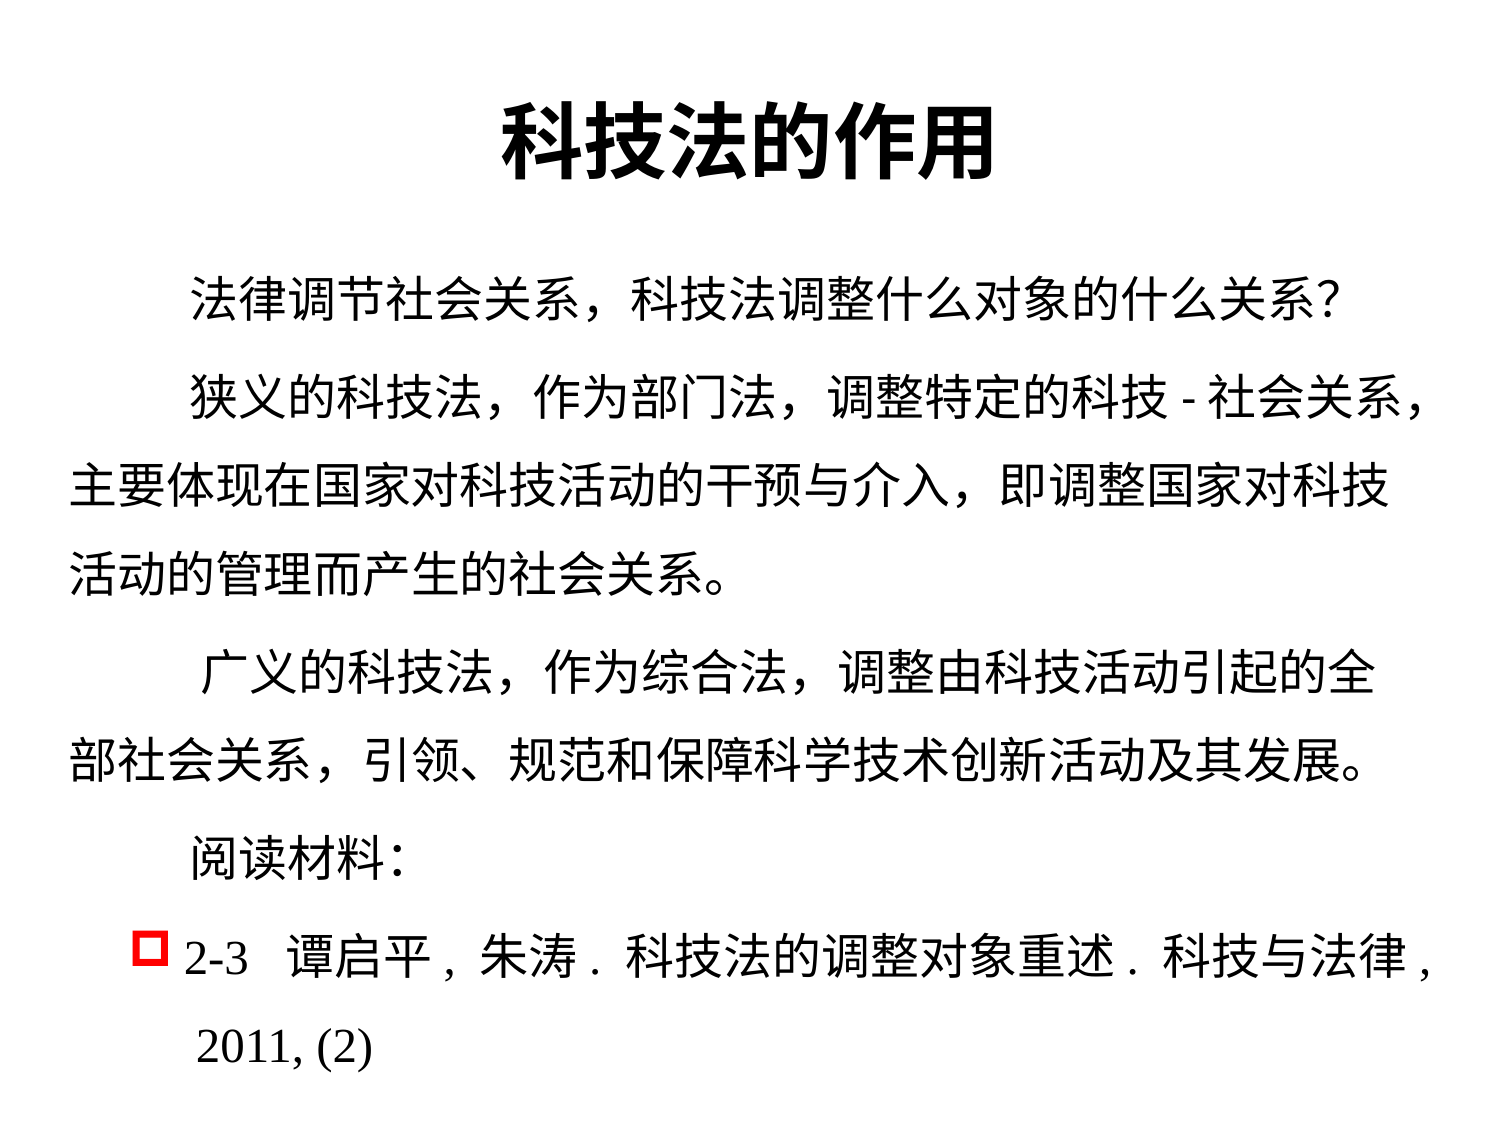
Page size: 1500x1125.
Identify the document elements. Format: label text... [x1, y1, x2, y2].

list 法律调节社会关系，科技法调整什么对象的什么关系？ 狭义的科技法，作为部门法，调整特定的科技-社会关系，主要体现在国家对科技活动的干预与介入，即调整国家对科技活动的管理而产生的社会关系。 广义的科技法，作为综合法，调整由科技活动引起的全部社会关系，引领、规范和保障科学技术创新活动及其发展。 阅读材料： 2-3 谭启平, 朱涛. 科技法的调整对象重述. 科技与法律, 2011, (2) [53, 231, 1436, 1083]
title 科技法的作用 [75, 45, 1425, 231]
